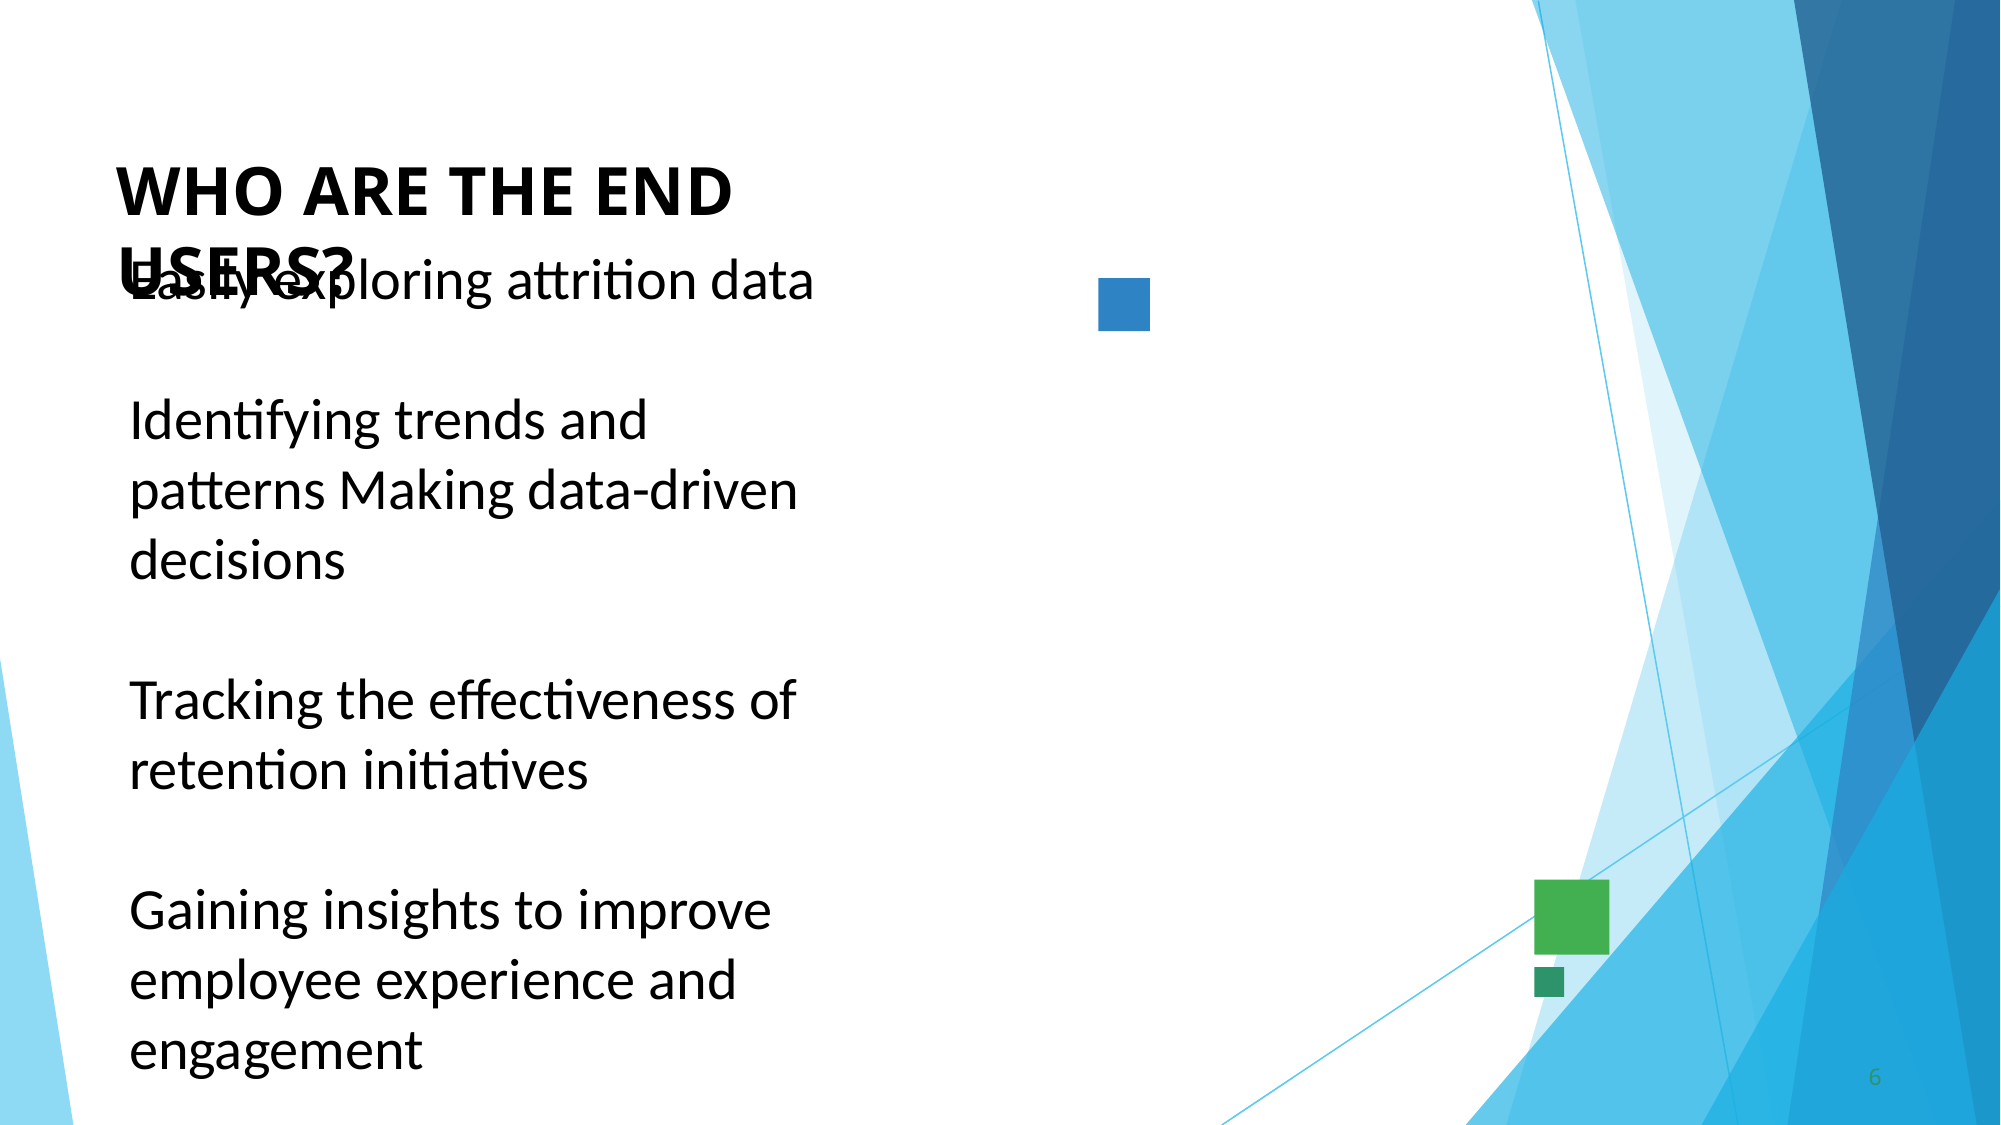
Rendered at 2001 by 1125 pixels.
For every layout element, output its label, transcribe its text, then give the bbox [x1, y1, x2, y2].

text_box Easily exploring attrition data Identifying trends and patterns Making data-driven decisions Tracking the effectiveness of retention initiatives Gaining insights to improve employee experience and engagement [114, 233, 865, 1089]
title WHO ARE THE END USERS? [114, 146, 938, 337]
slide_number 6 [1862, 1061, 1888, 1125]
text_box [1098, 278, 1150, 332]
picture [118, 1012, 477, 1093]
text_box [1534, 967, 1565, 997]
text_box [1534, 879, 1610, 955]
